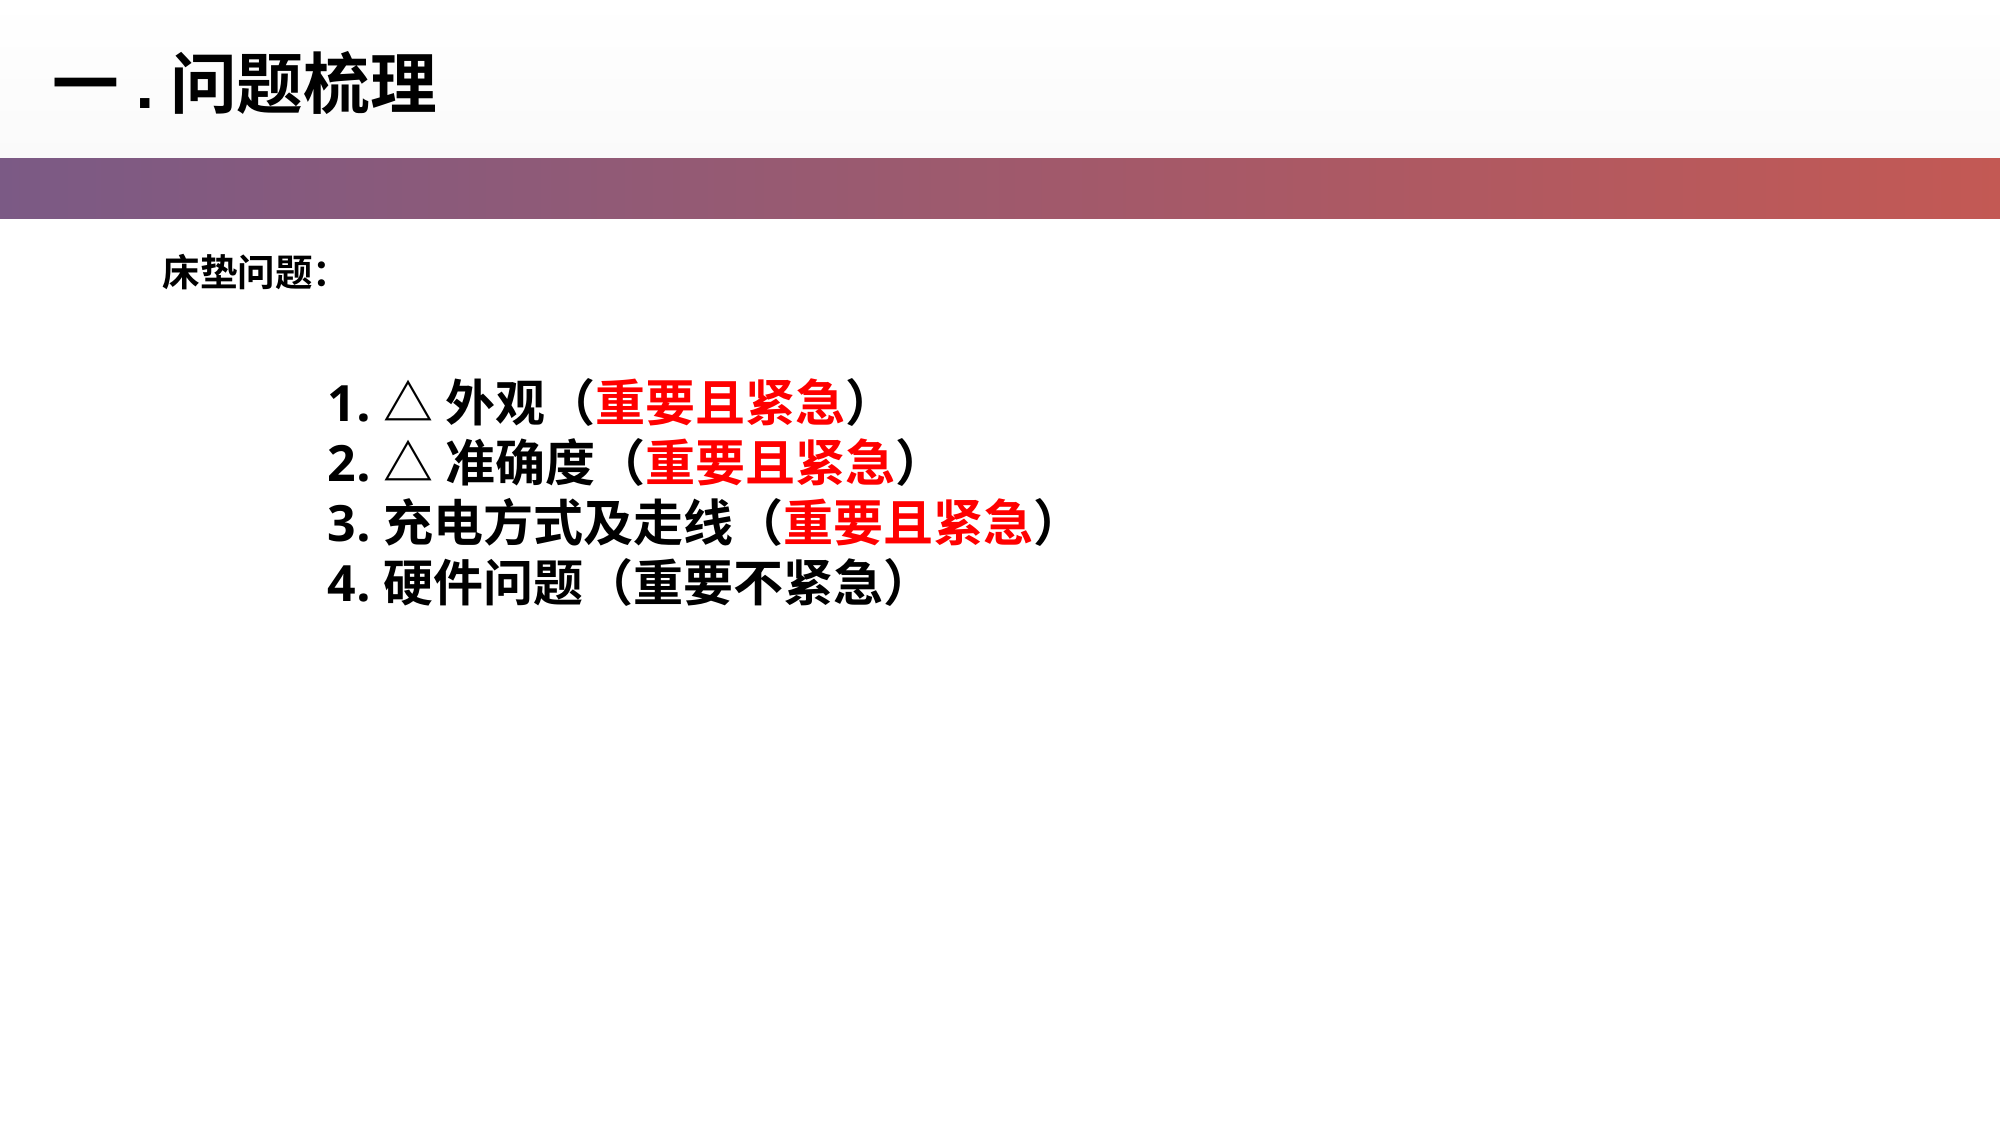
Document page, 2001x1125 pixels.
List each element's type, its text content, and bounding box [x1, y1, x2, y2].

text_box 床垫问题： [147, 241, 365, 302]
text_box △外观（重要且紧急） △准确度（重要且紧急） 充电方式及走线（重要且紧急） 硬件问题（重要不紧急） [312, 363, 1614, 689]
text_box 一.问题梳理 [38, 34, 1000, 130]
